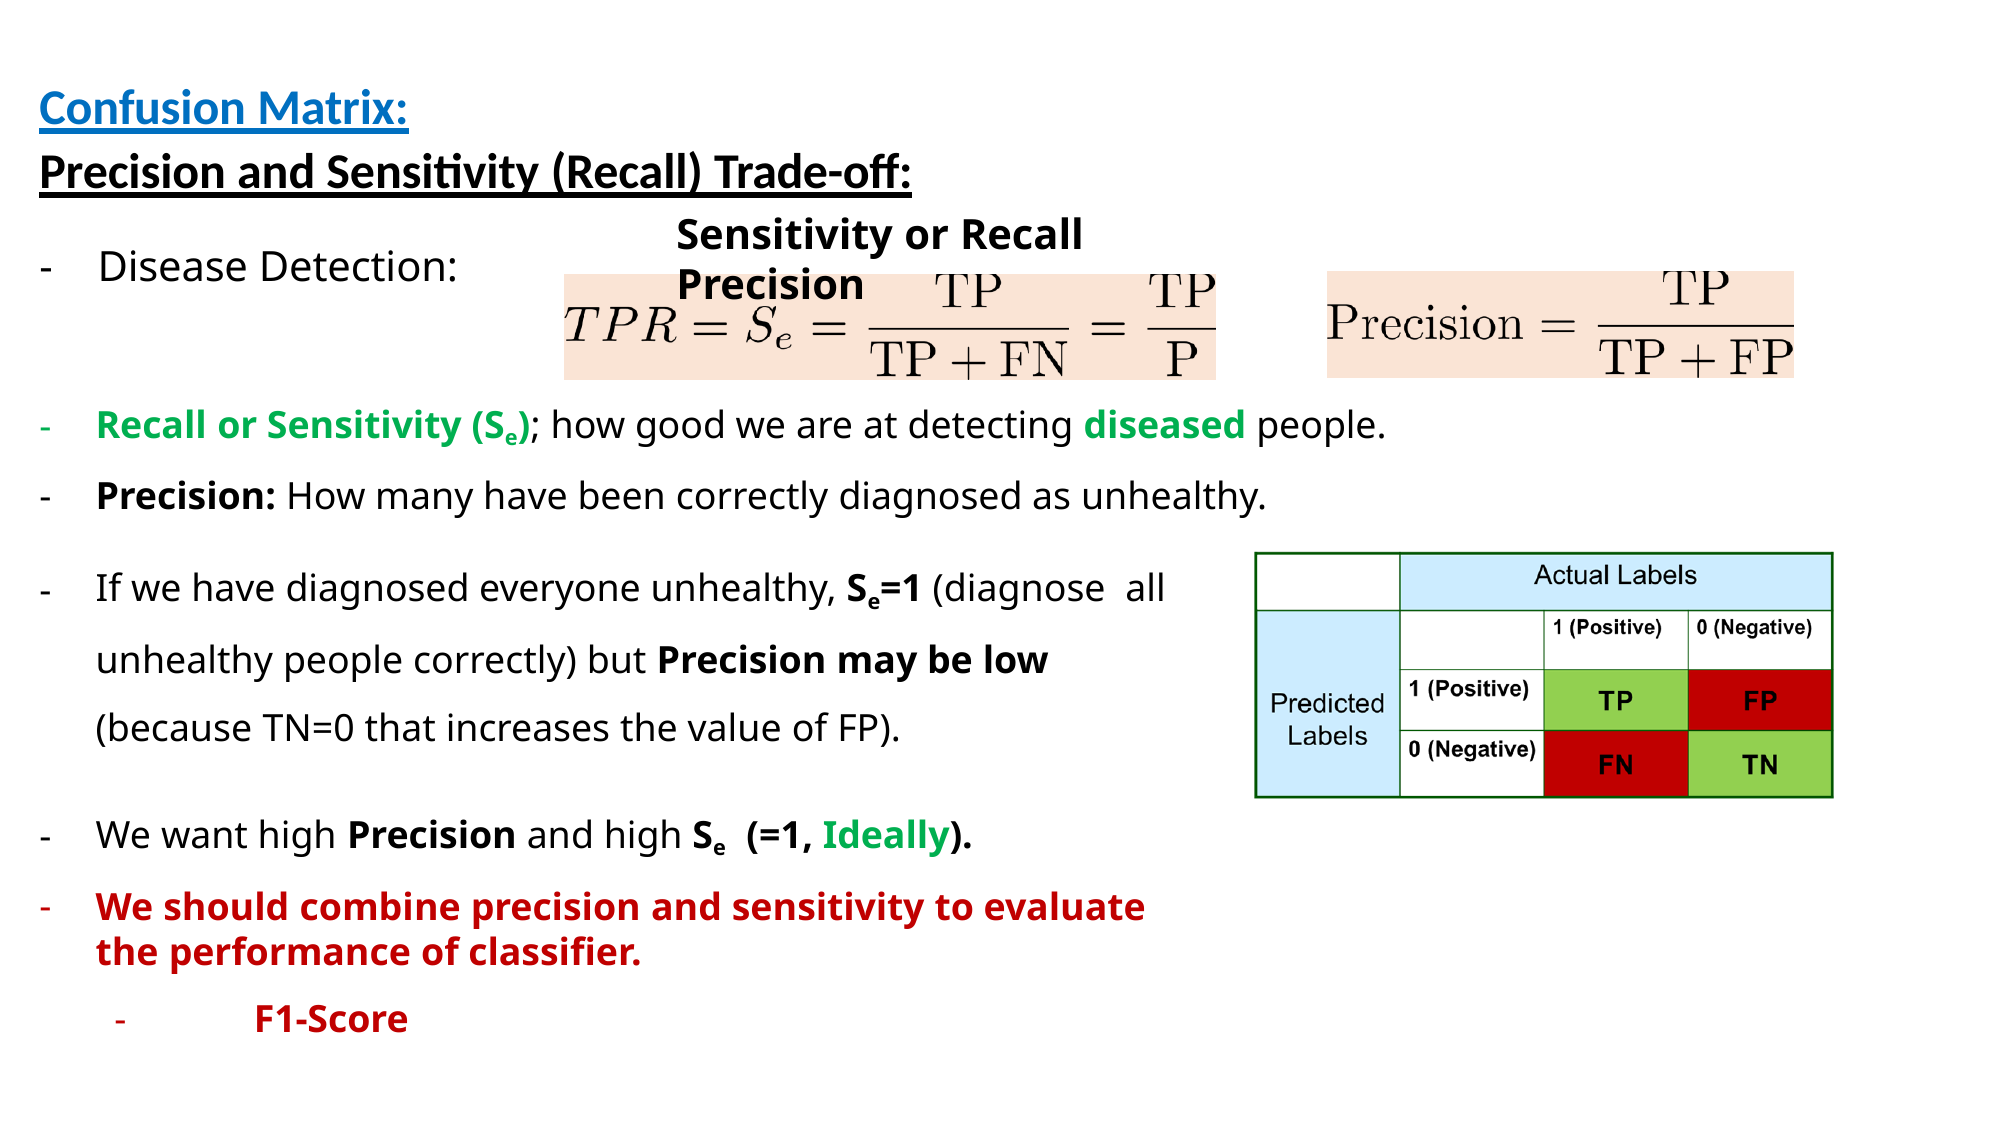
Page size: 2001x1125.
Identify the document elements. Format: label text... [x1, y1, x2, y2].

text_box Recall or Sensitivity (Se); how good we are at detecting diseased people. Precision: How many have been correctly diagnosed as unhealthy. If we have diagnosed everyone unhealthy, Se=1 (diagnose all unhealthy people correctly) but Precision may be low (because TN=0 that increases the value of FP). We want high Precision and high Se (=1, Ideally). We should combine precision and sensitivity to evaluate the performance of classifier. - F1-Score [31, 376, 1716, 1041]
picture [564, 274, 1216, 380]
text_box Confusion Matrix: Precision and Sensitivity (Recall) Trade-off: [37, 67, 925, 199]
picture [1254, 551, 1834, 799]
picture [1327, 271, 1794, 378]
text_box Sensitivity or Recall Precision [674, 206, 1655, 309]
text_box - Disease Detection: [37, 237, 475, 290]
